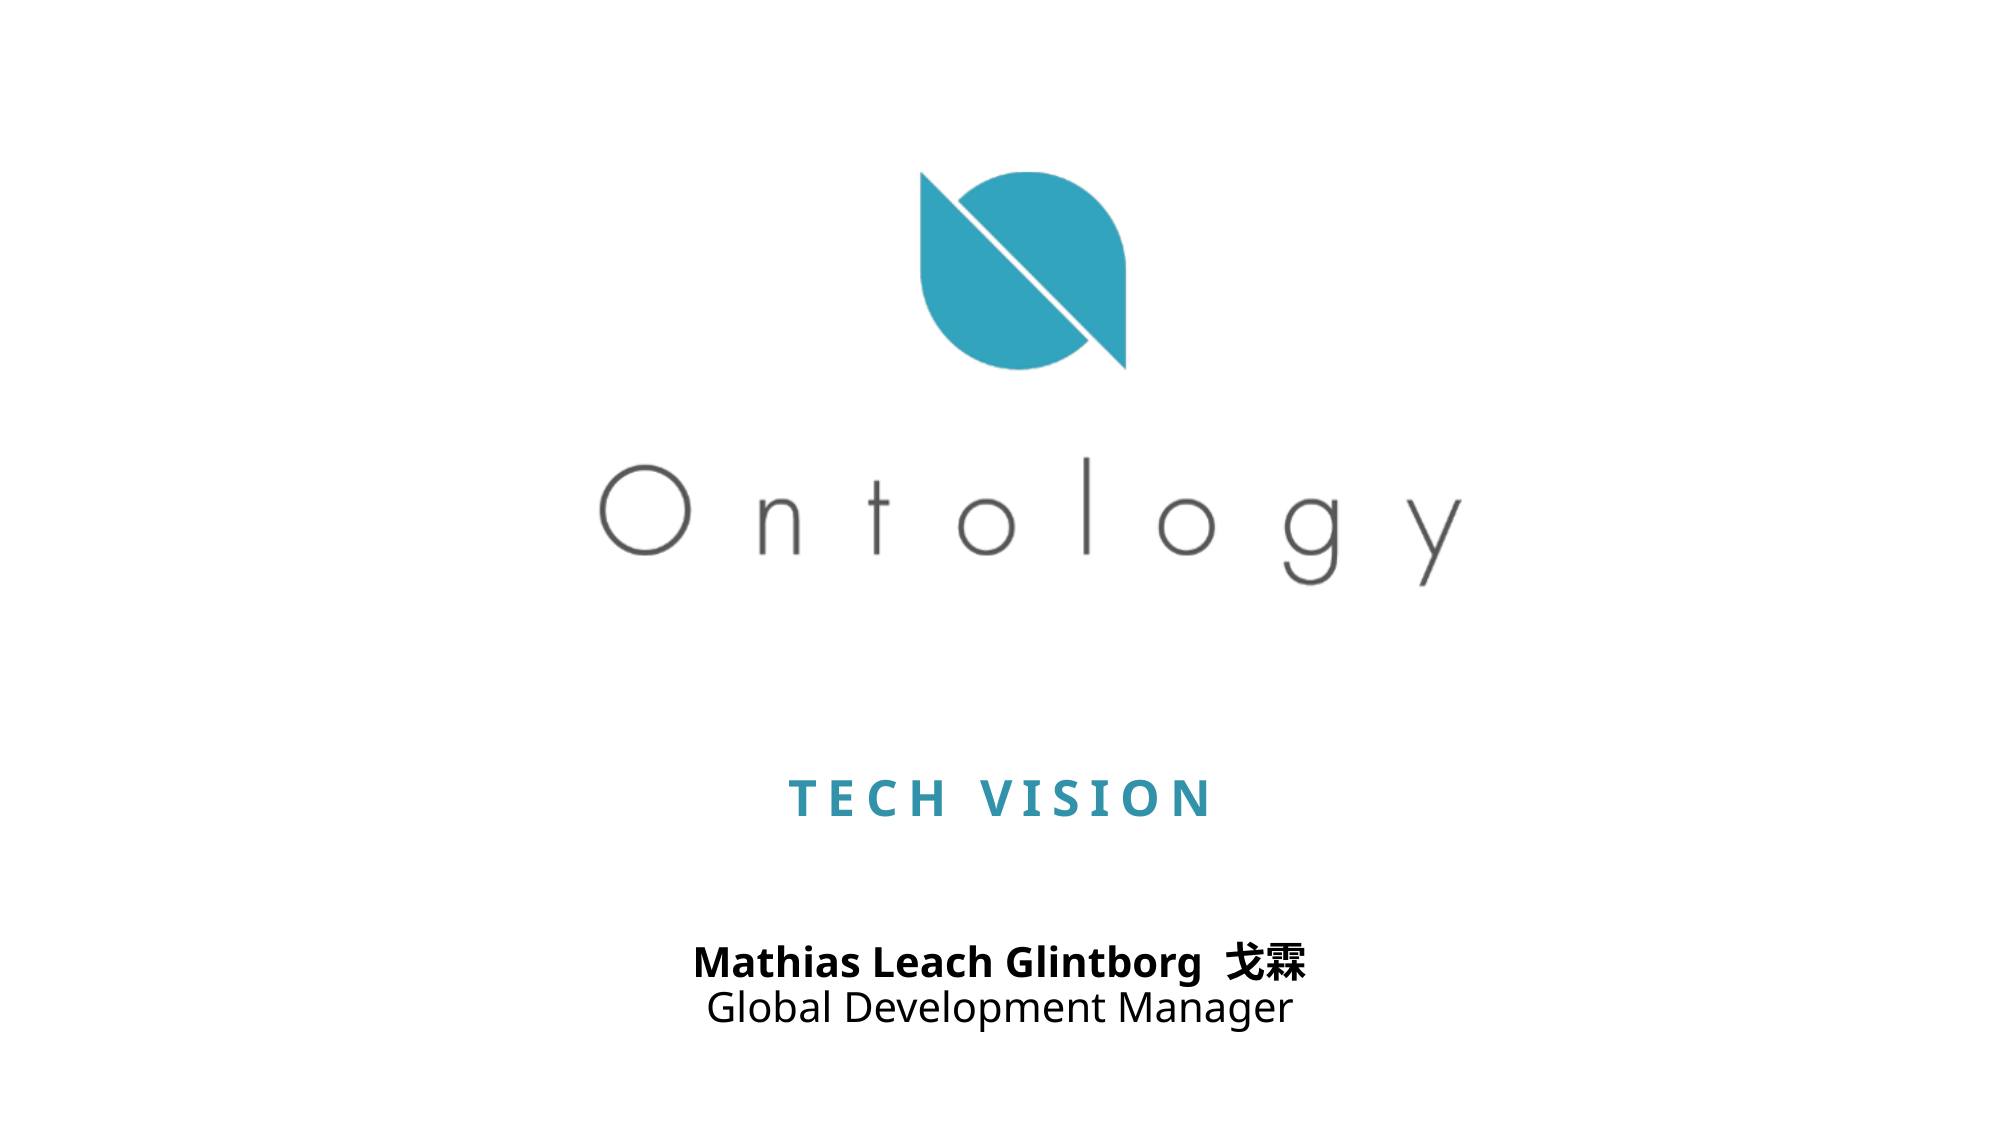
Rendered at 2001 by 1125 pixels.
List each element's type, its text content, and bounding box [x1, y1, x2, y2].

picture [484, 103, 1515, 605]
title TECH VISION [249, 703, 1750, 835]
subtitle Mathias Leach Glintborg 戈霖 Global Development Manager [249, 933, 1750, 1084]
